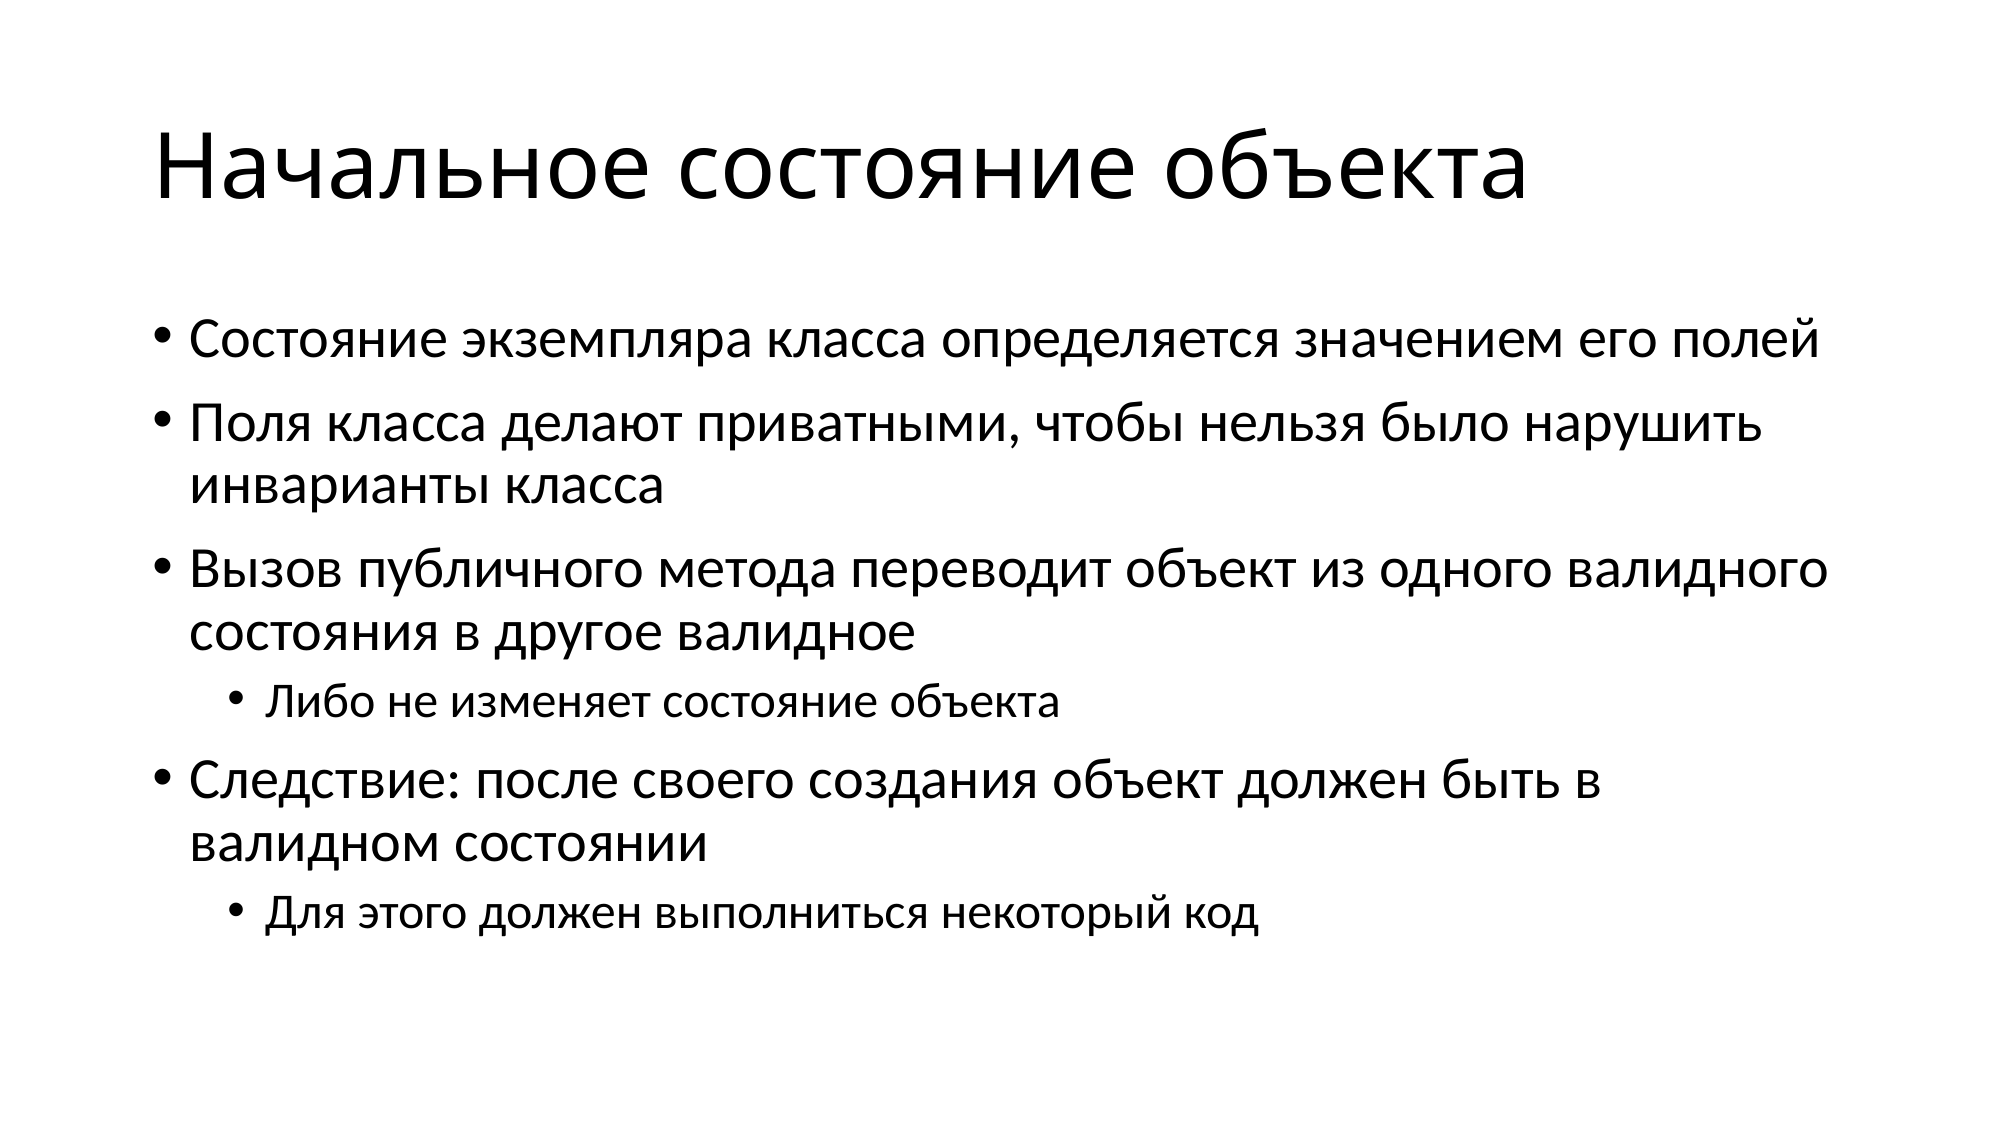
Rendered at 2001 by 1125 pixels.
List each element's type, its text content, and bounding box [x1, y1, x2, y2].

title Начальное состояние объекта [137, 59, 1863, 278]
list Состояние экземпляра класса определяется значением его полей Поля класса делают приватными, чтобы нельзя было нарушить инварианты класса Вызов публичного метода переводит объект из одного валидного состояния в другое валидное Либо не изменяет состояние объекта Следствие: после своего создания объект должен быть в валидном состоянии Для этого должен выполниться некоторый код [137, 299, 1863, 1014]
